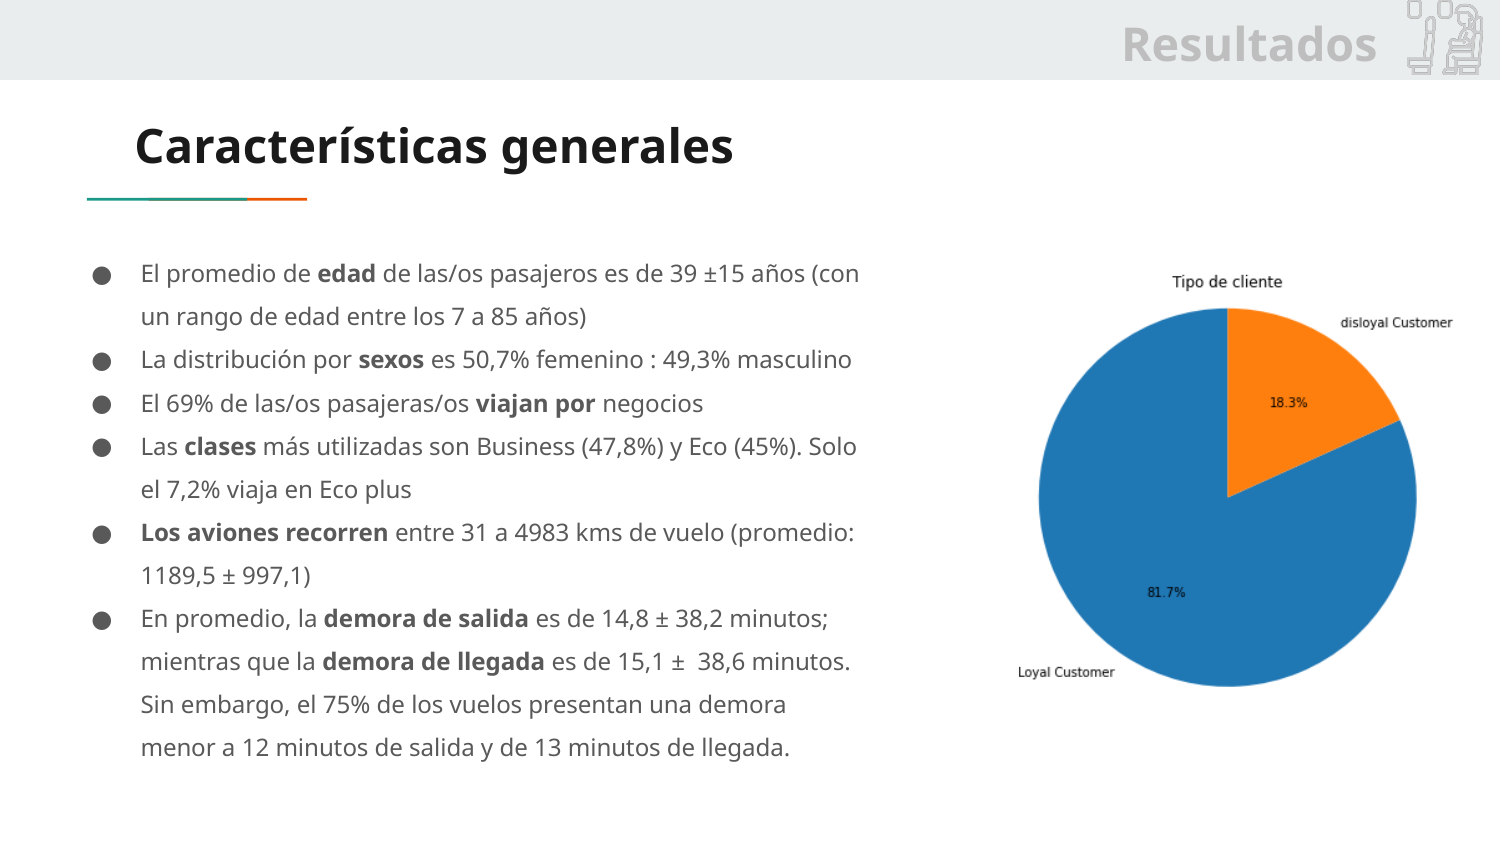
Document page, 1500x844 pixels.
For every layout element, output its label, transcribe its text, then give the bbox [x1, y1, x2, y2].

list El promedio de edad de las/os pasajeros es de 39 ±15 años (con un rango de edad entre los 7 a 85 años) La distribución por sexos es 50,7% femenino : 49,3% masculino El 69% de las/os pasajeras/os viajan por negocios Las clases más utilizadas son Business (47,8%) y Eco (45%). Solo el 7,2% viaja en Eco plus Los aviones recorren entre 31 a 4983 kms de vuelo (promedio: 1189,5 ± 997,1) En promedio, la demora de salida es de 14,8 ± 38,2 minutos; mientras que la demora de llegada es de 15,1 ± 38,6 minutos. Sin embargo, el 75% de los vuelos presentan una demora menor a 12 minutos de salida y de 13 minutos de llegada. [53, 229, 880, 803]
title Características generales [119, 101, 1381, 189]
title Resultados [1088, 0, 1405, 77]
picture [1007, 265, 1468, 697]
picture [1407, 0, 1485, 77]
